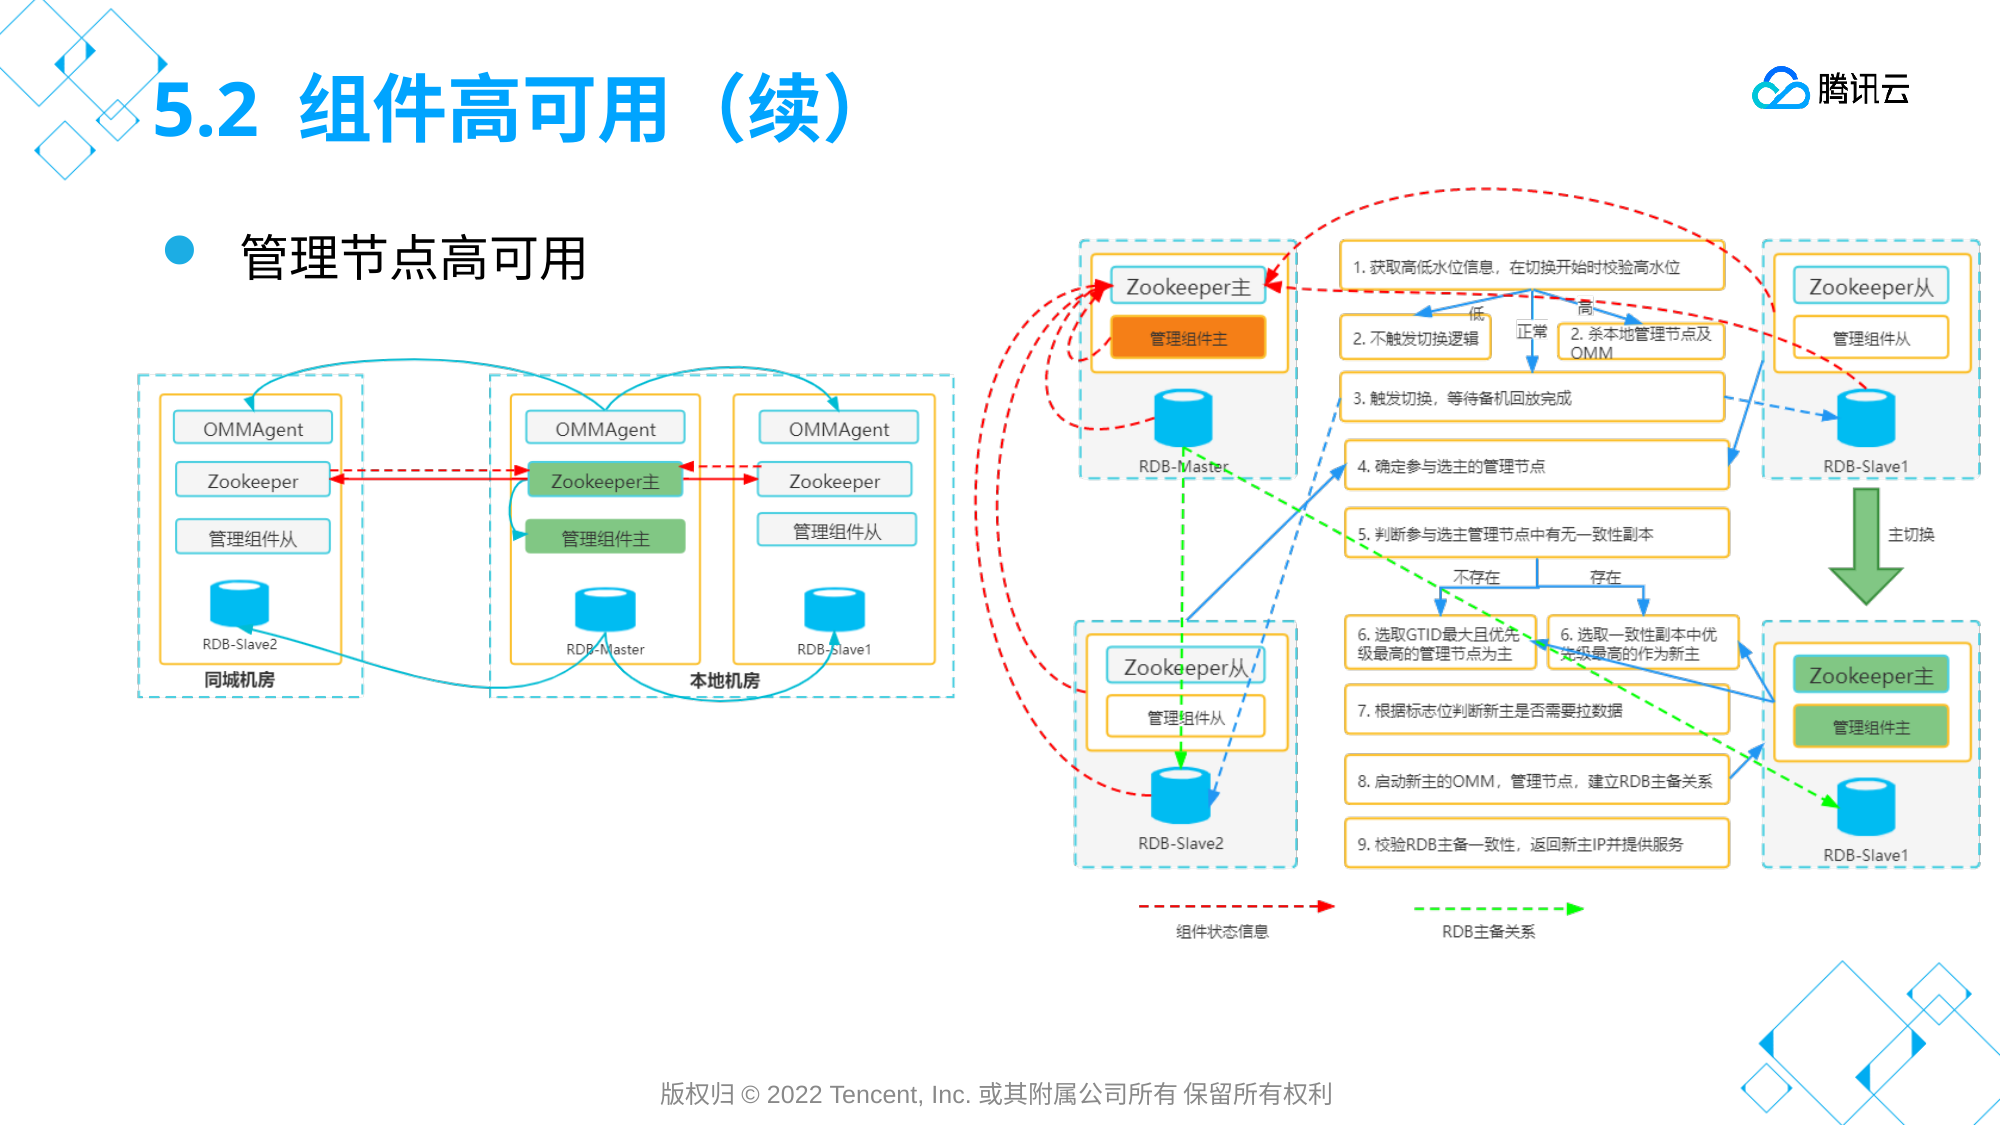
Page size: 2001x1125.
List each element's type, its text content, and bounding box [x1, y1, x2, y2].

list 管理节点高可用 [145, 188, 872, 302]
title 5.2 组件高可用（续） [137, 37, 1749, 187]
picture [0, 0, 2000, 1125]
footer 版权归© 2022 Tencent, Inc.或其附属公司所有 保留所有权利 [609, 1063, 1391, 1124]
